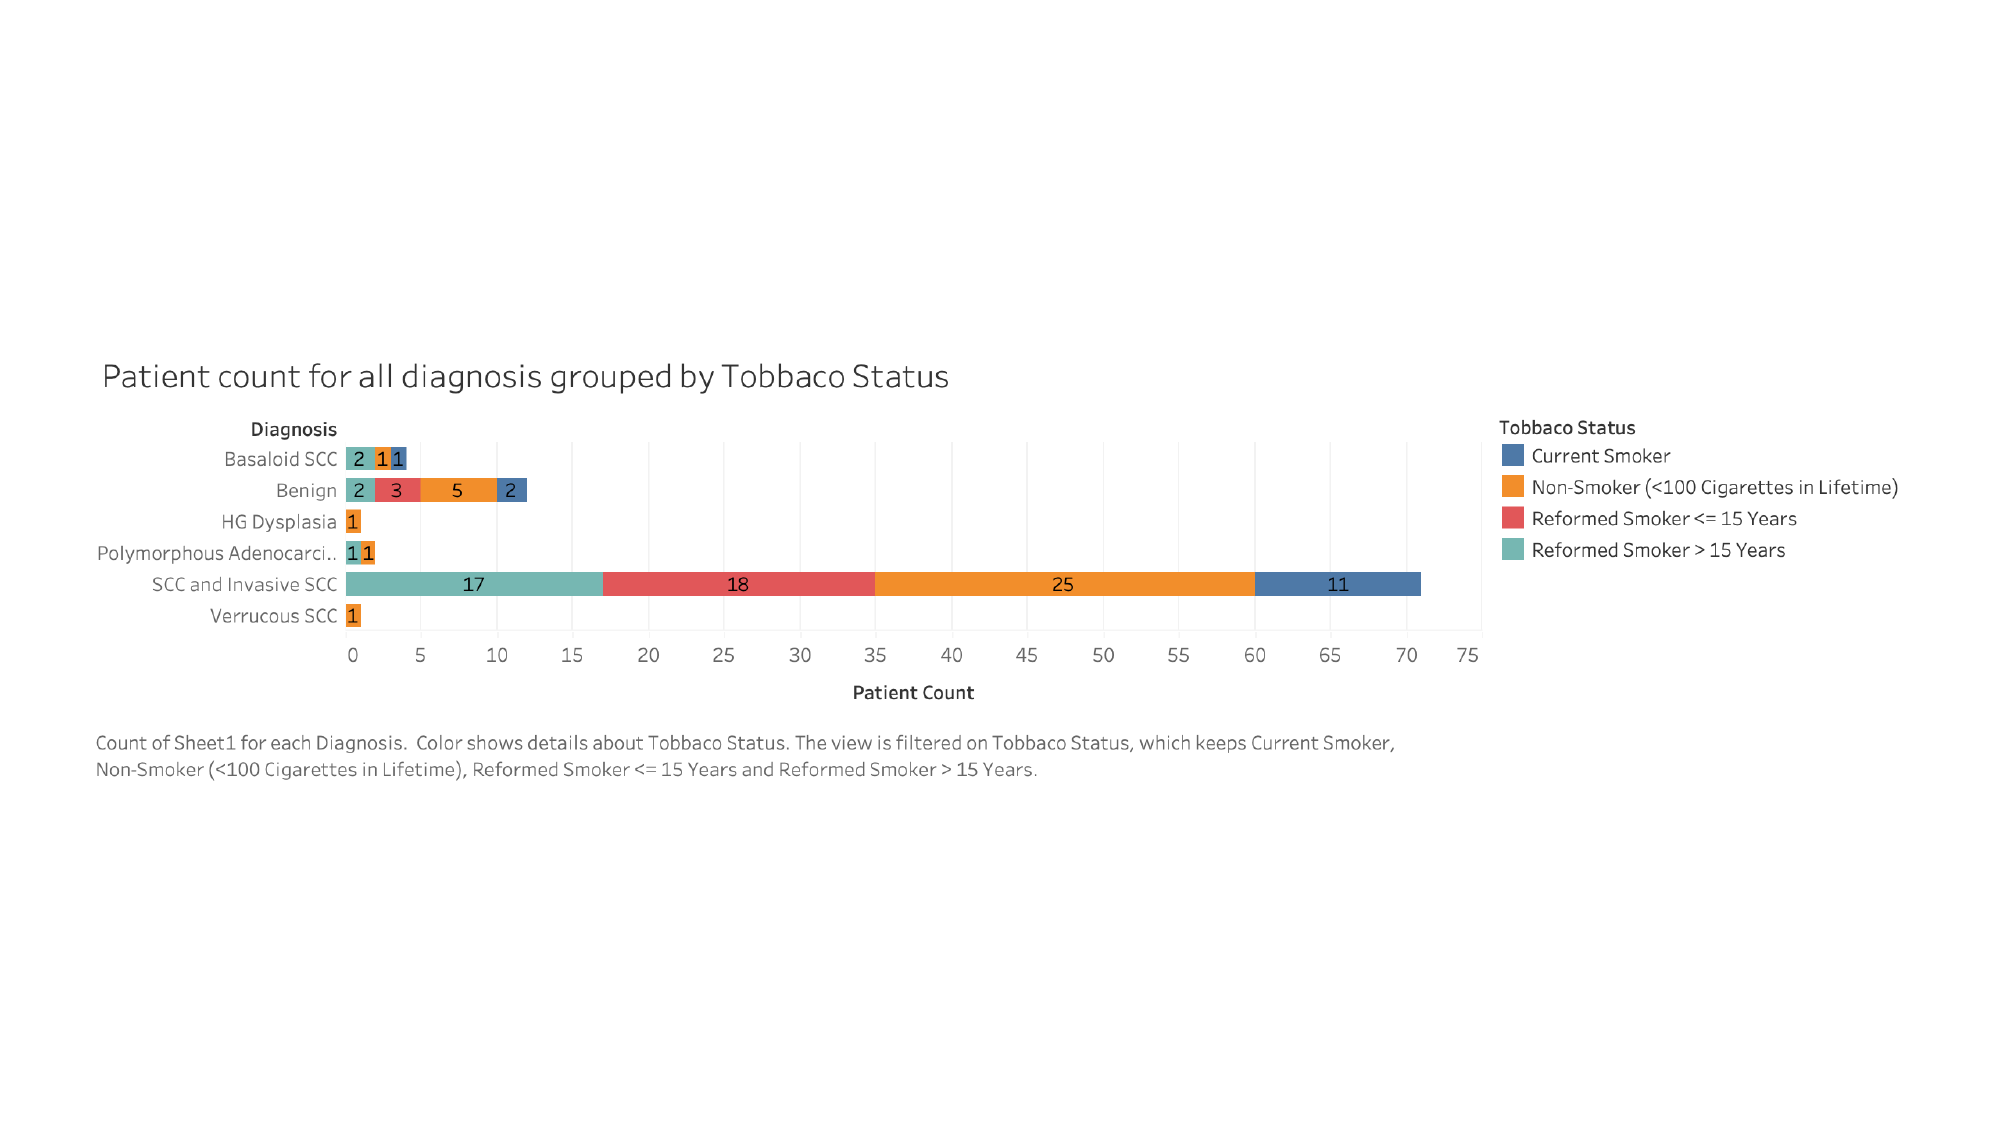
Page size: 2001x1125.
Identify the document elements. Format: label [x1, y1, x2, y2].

picture [95, 343, 1905, 782]
